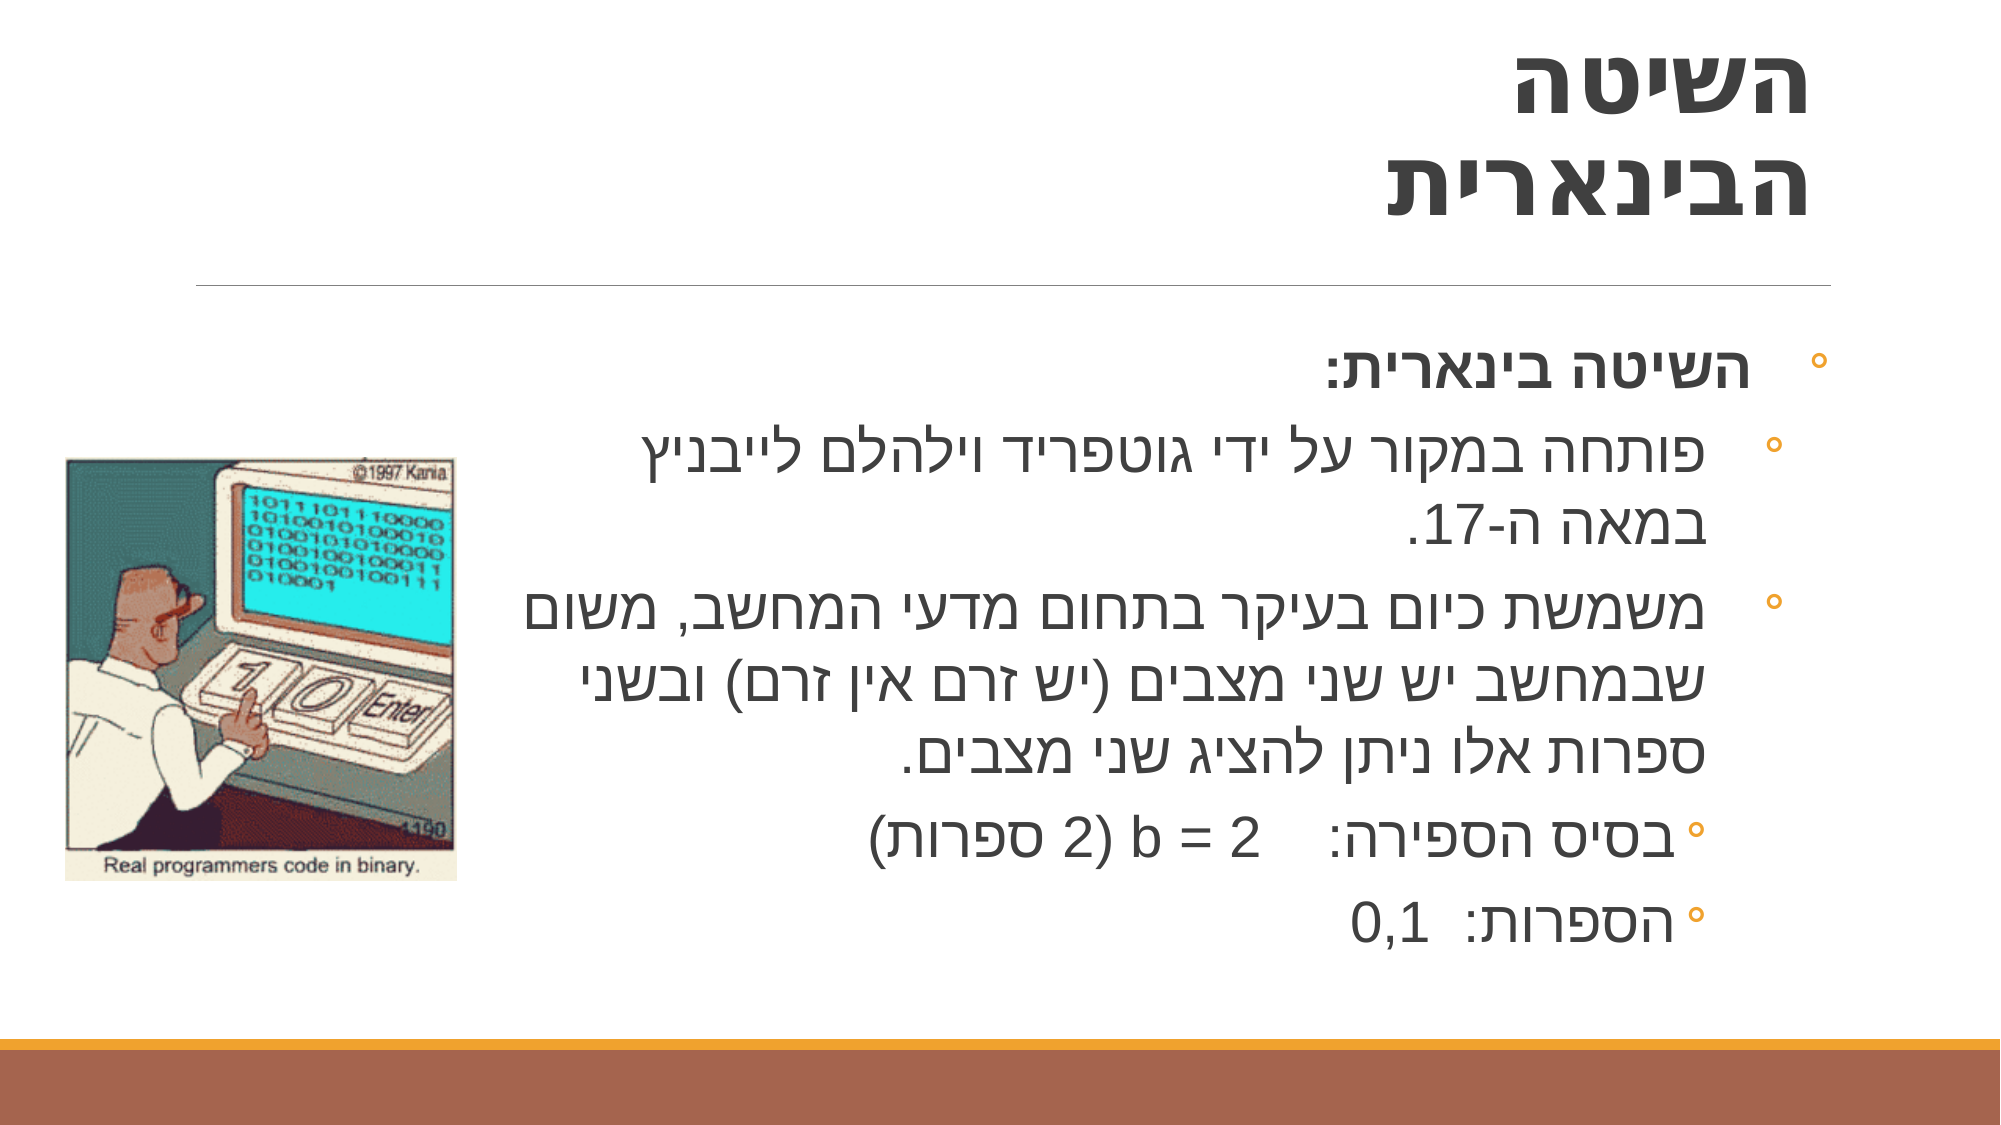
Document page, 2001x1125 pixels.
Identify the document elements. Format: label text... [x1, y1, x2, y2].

list השיטה בינארית: פותחה במקור על ידי גוטפריד וילהלם לייבניץ במאה ה-17. משמשת כיום בעיקר בתחום מדעי המחשב, משום שבמחשב יש שני מצבים (יש זרם אין זרם) ובשני ספרות אלו ניתן להציג שני מצבים. בסיס הספירה: b = 2 (2 ספרות) הספרות: 0,1 [501, 320, 1830, 1019]
picture [65, 456, 457, 882]
title השיטה הבינארית [1058, 47, 1830, 244]
